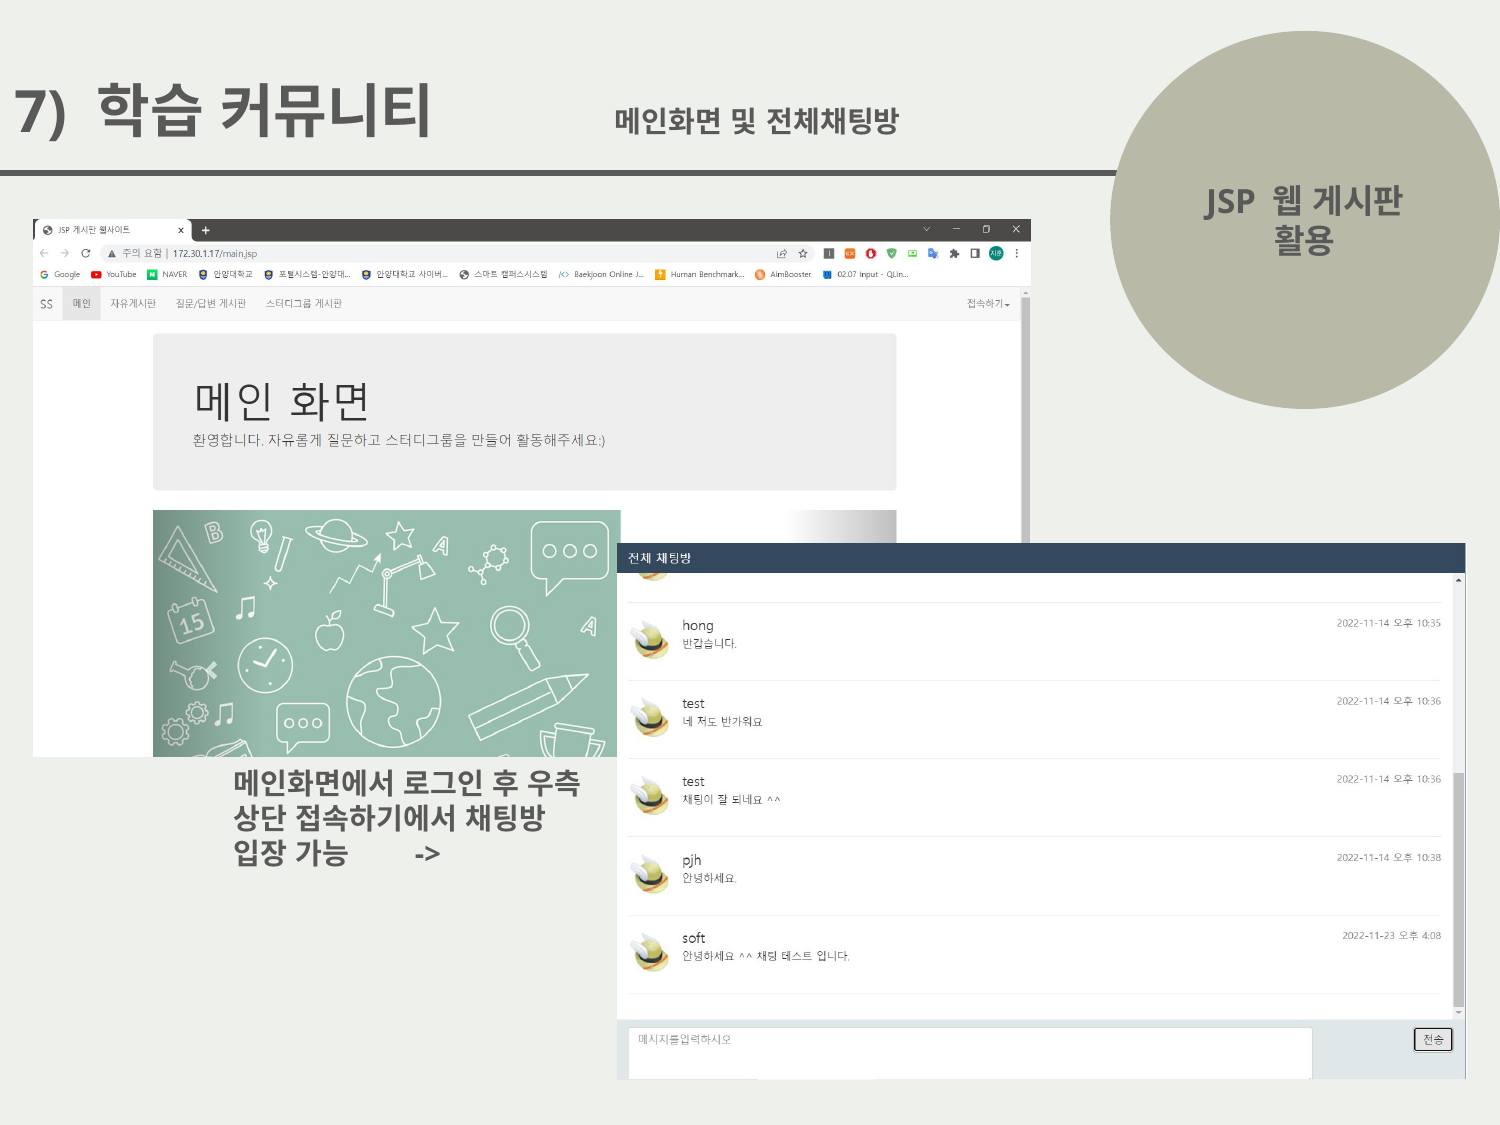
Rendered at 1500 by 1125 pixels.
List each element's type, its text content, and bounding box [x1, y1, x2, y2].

text_box 7) 학습 커뮤니티 메인화면 및 전체채팅방 [0, 66, 951, 152]
picture [33, 219, 1467, 1081]
text_box 메인화면에서 로그인 후 우측 상단 접속하기에서 채팅방 입장 가능 -> [218, 765, 612, 878]
text_box JSP 웹 게시판 활용 [1108, 28, 1500, 412]
